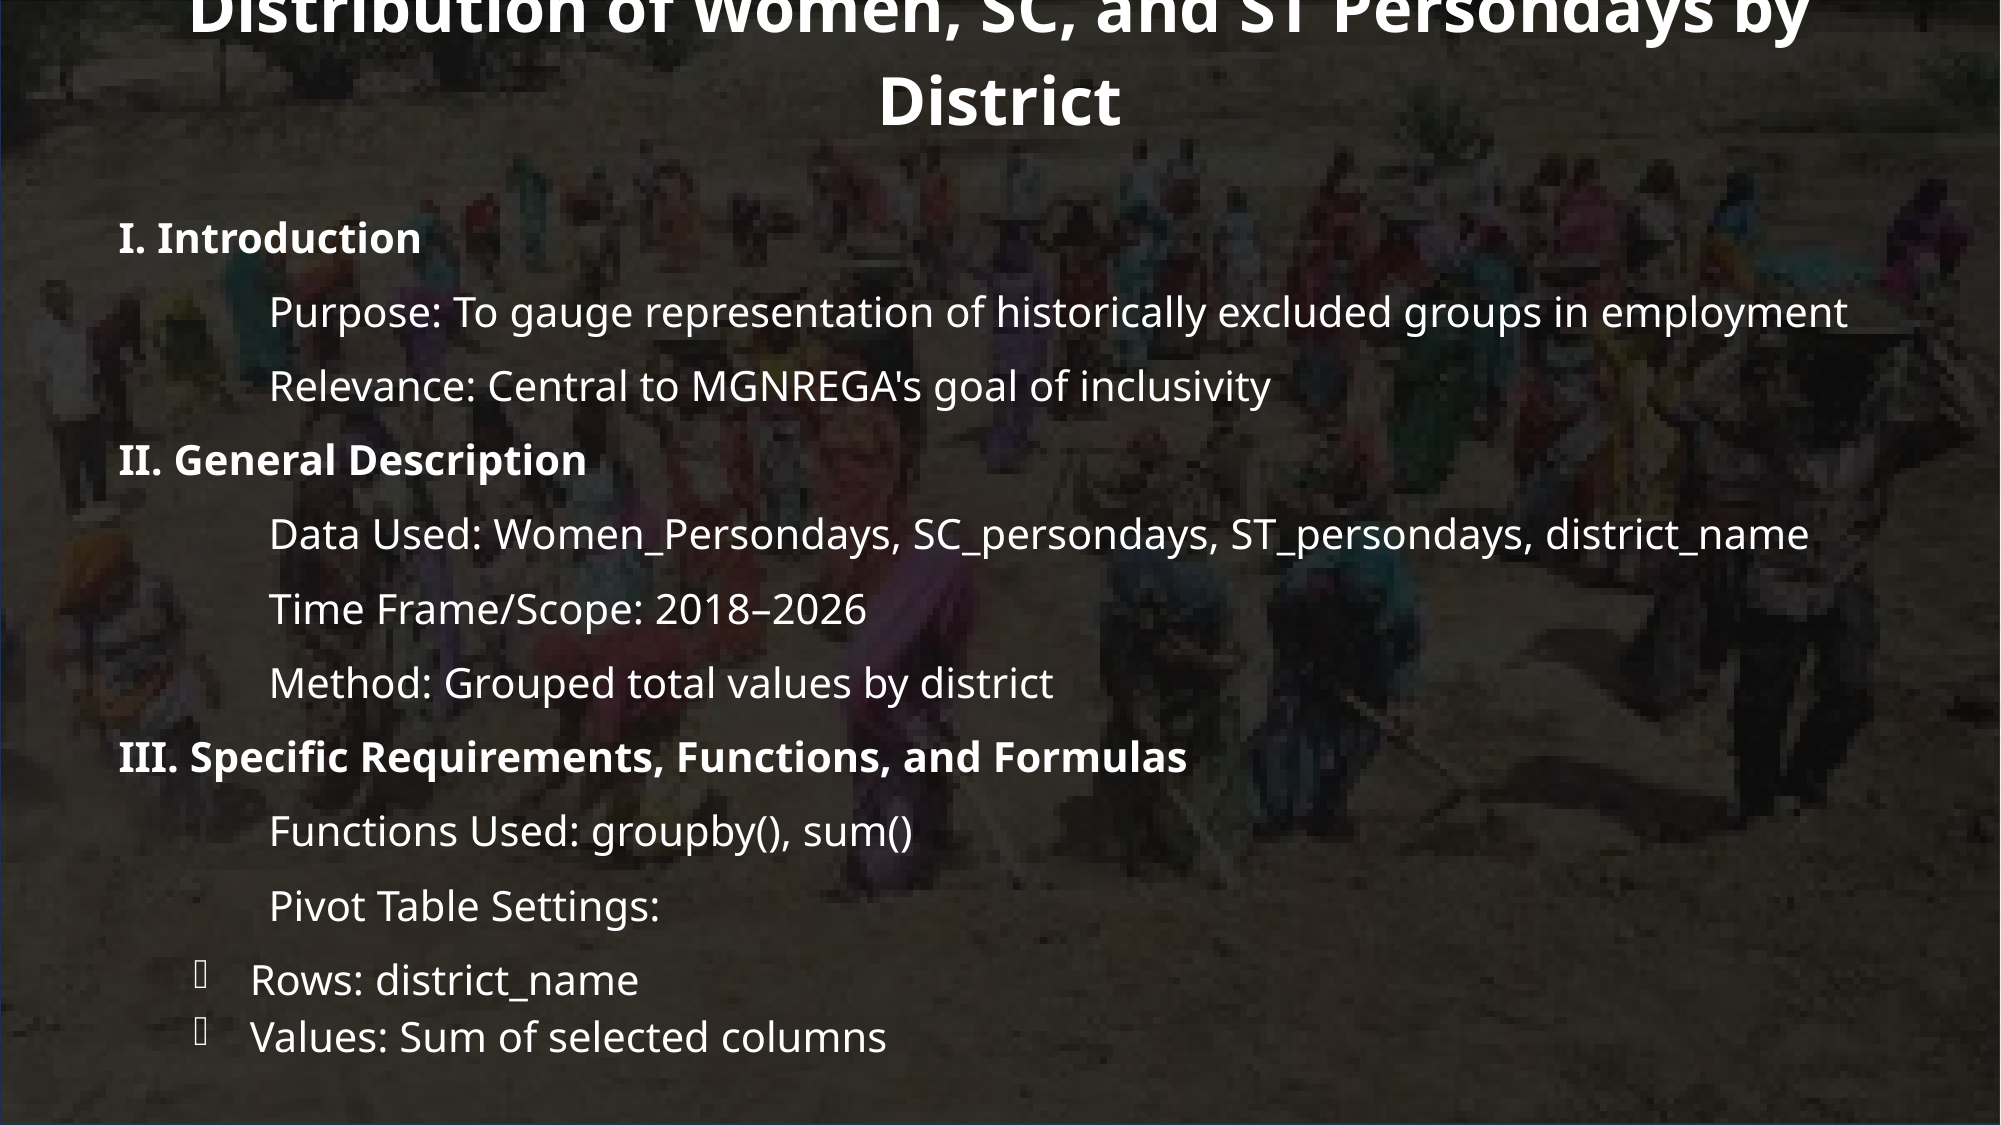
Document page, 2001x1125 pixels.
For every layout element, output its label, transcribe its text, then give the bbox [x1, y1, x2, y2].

text_box [0, 0, 2000, 1125]
title Distribution of Women, SC, and ST Persondays by District [42, 0, 1958, 146]
text_box I. Introduction Purpose: To gauge representation of historically excluded groups in employment Relevance: Central to MGNREGA's goal of inclusivity II. General Description Data Used: Women_Persondays, SC_persondays, ST_persondays, district_name Time Frame/Scope: 2018–2026 Method: Grouped total values by district III. Specific Requirements, Functions, and Formulas Functions Used: groupby(), sum() Pivot Table Settings: Rows: district_name Values: Sum of selected columns [103, 196, 2000, 1069]
